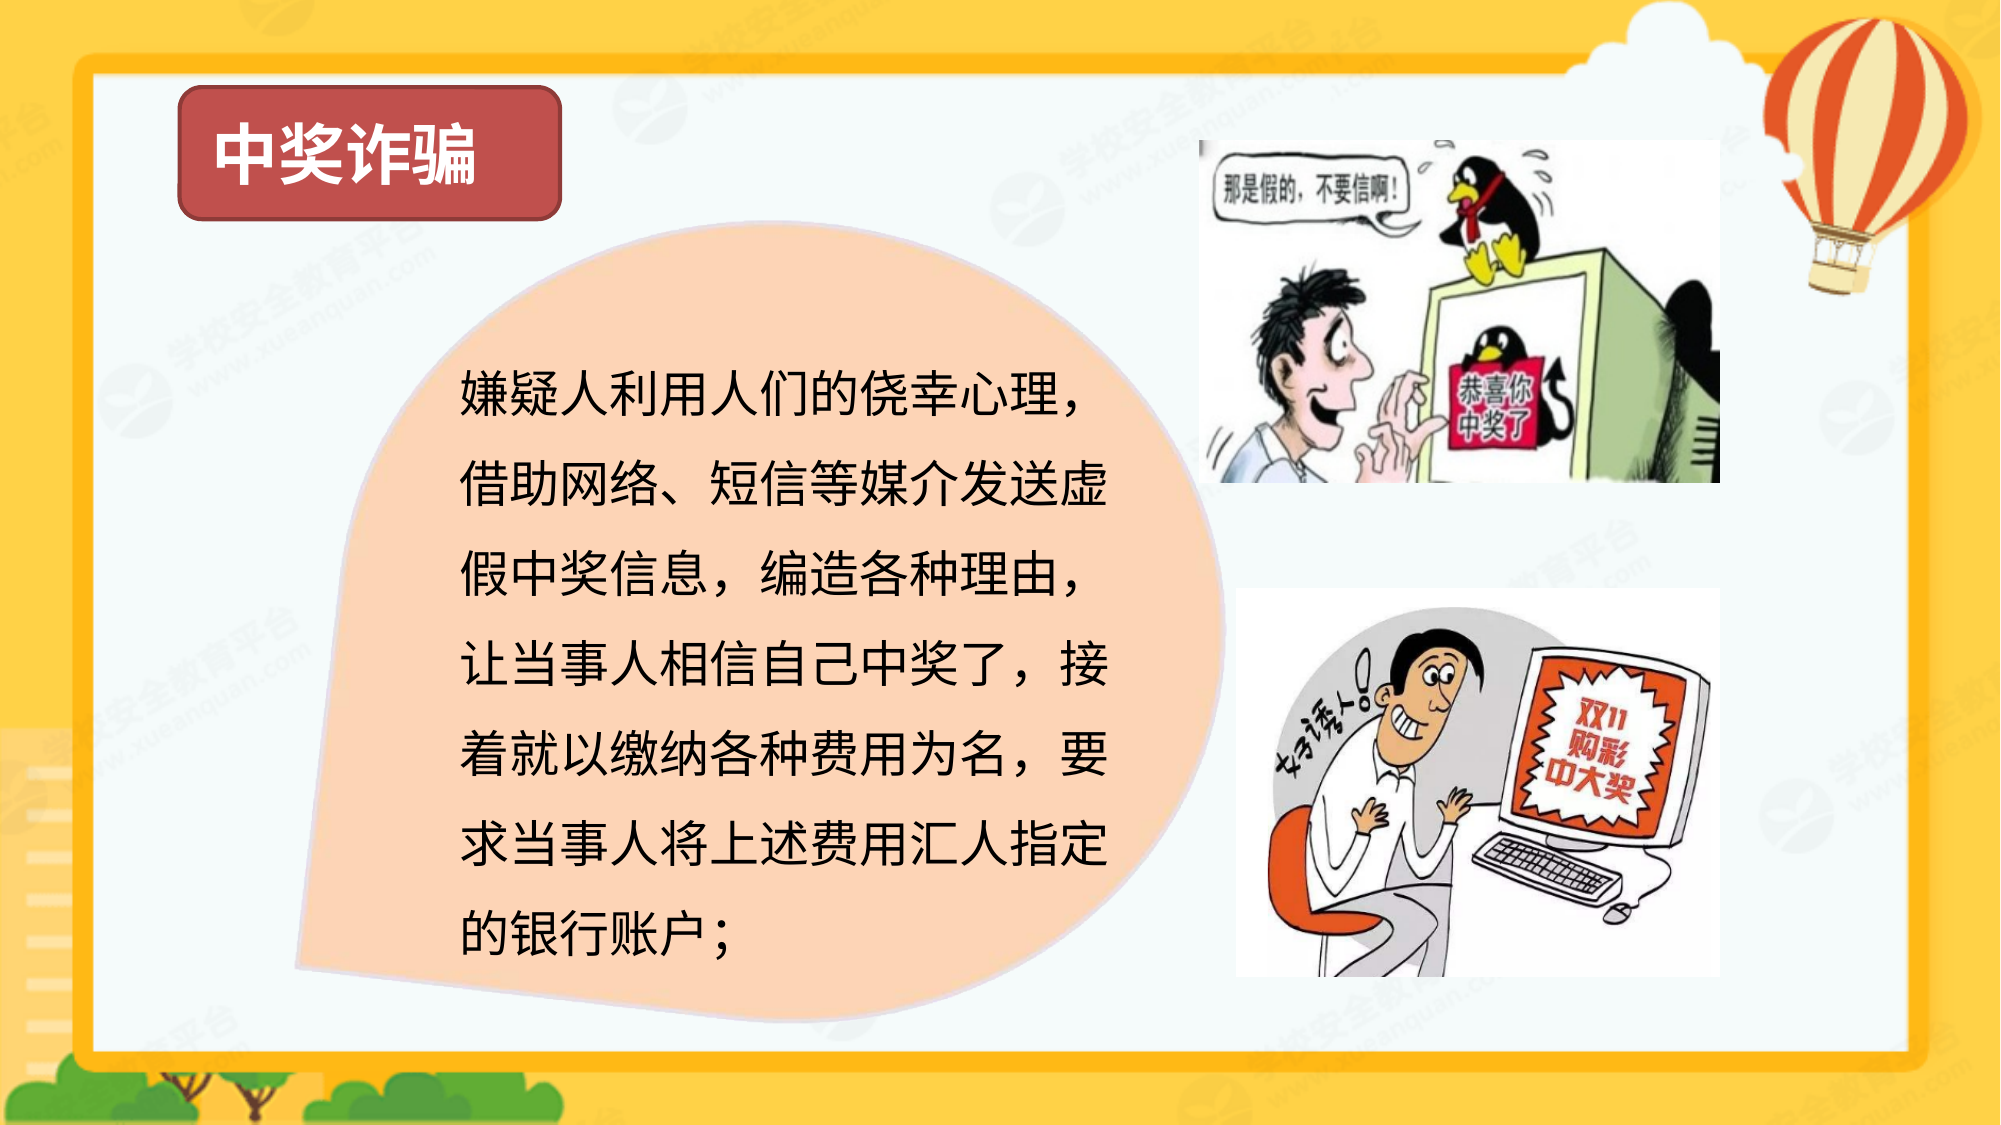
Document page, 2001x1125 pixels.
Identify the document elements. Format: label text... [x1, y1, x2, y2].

text_box [177, 85, 562, 222]
picture [0, 0, 2001, 1125]
text_box 中奖诈骗 [196, 105, 575, 200]
